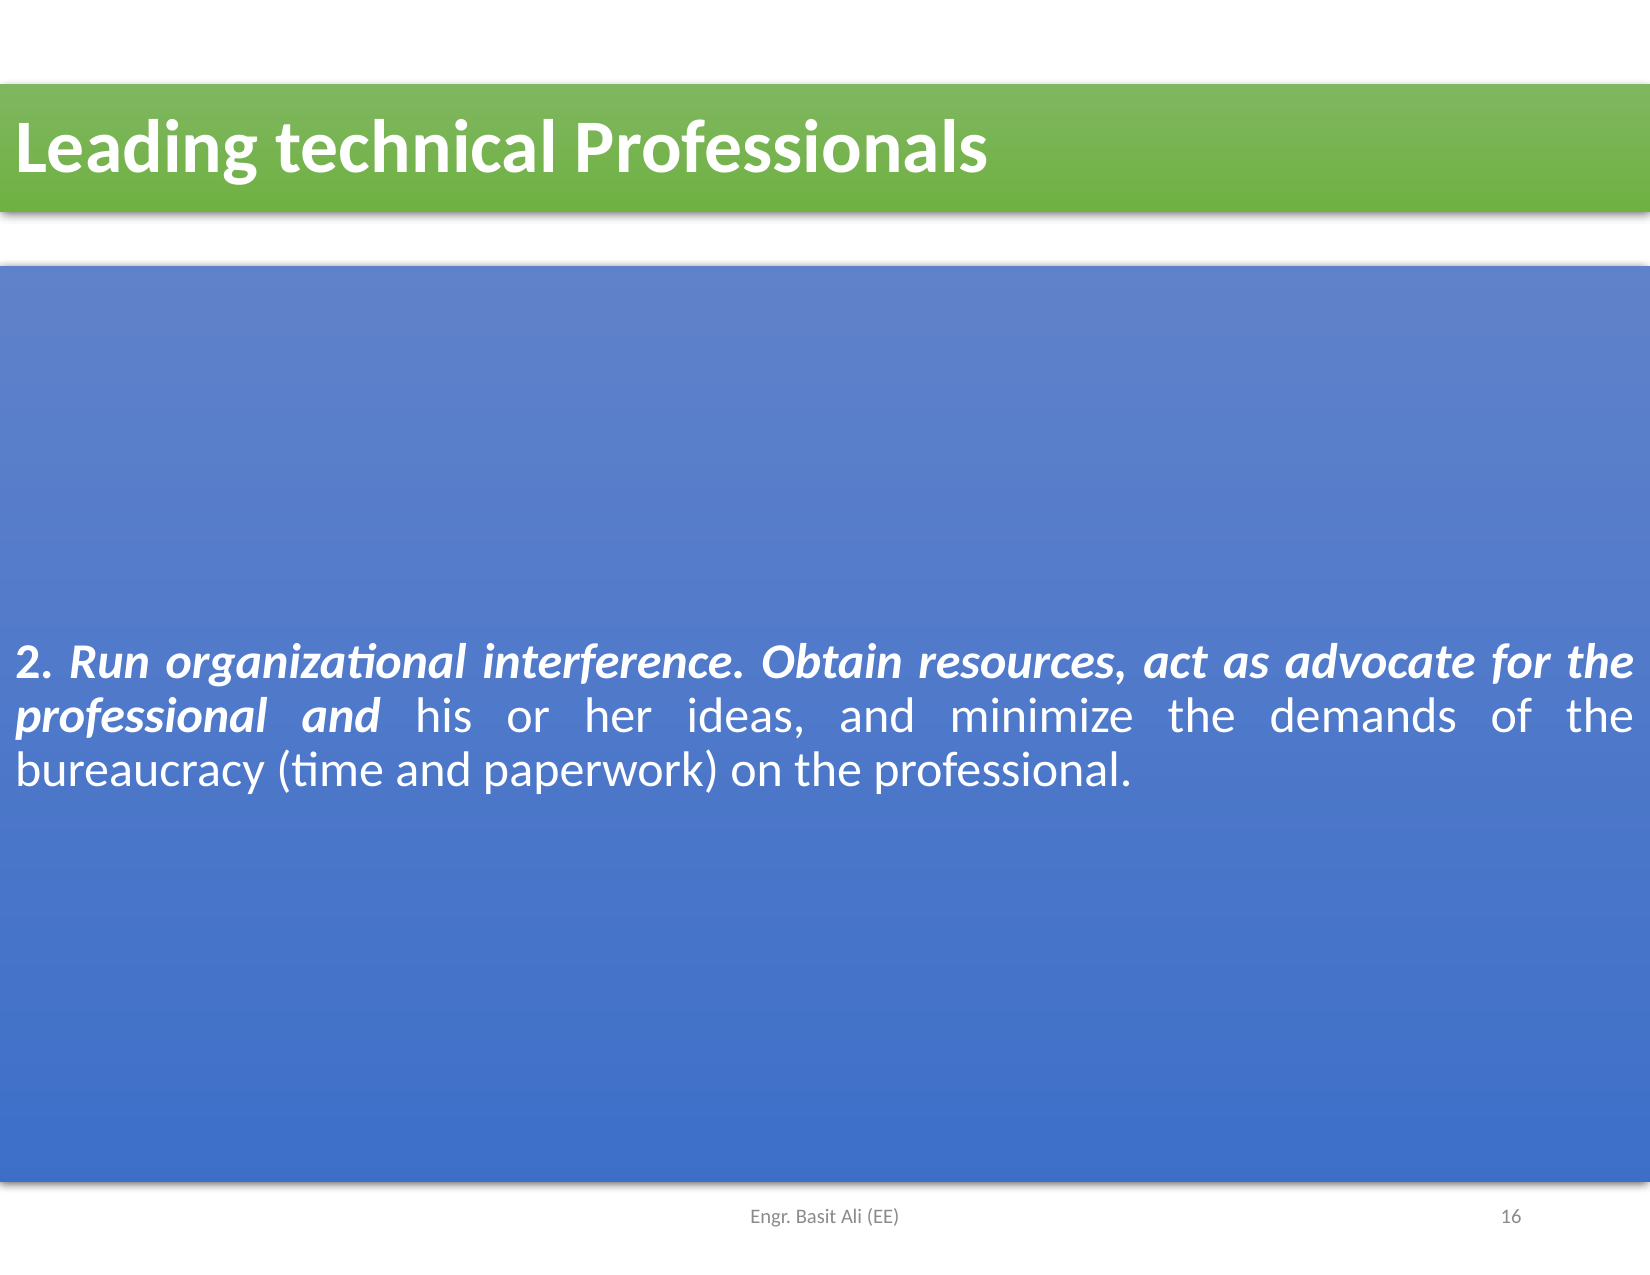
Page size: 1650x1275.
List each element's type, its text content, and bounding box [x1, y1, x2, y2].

list 2. Run organizational interference. Obtain resources, act as advocate for the professional and his or her ideas, and minimize the demands of the bureaucracy (time and paperwork) on the professional. [0, 266, 1650, 1182]
title Leading technical Professionals [0, 84, 1650, 212]
slide_number 16 [1165, 1181, 1537, 1250]
footer Engr. Basit Ali (EE) [546, 1181, 1104, 1250]
